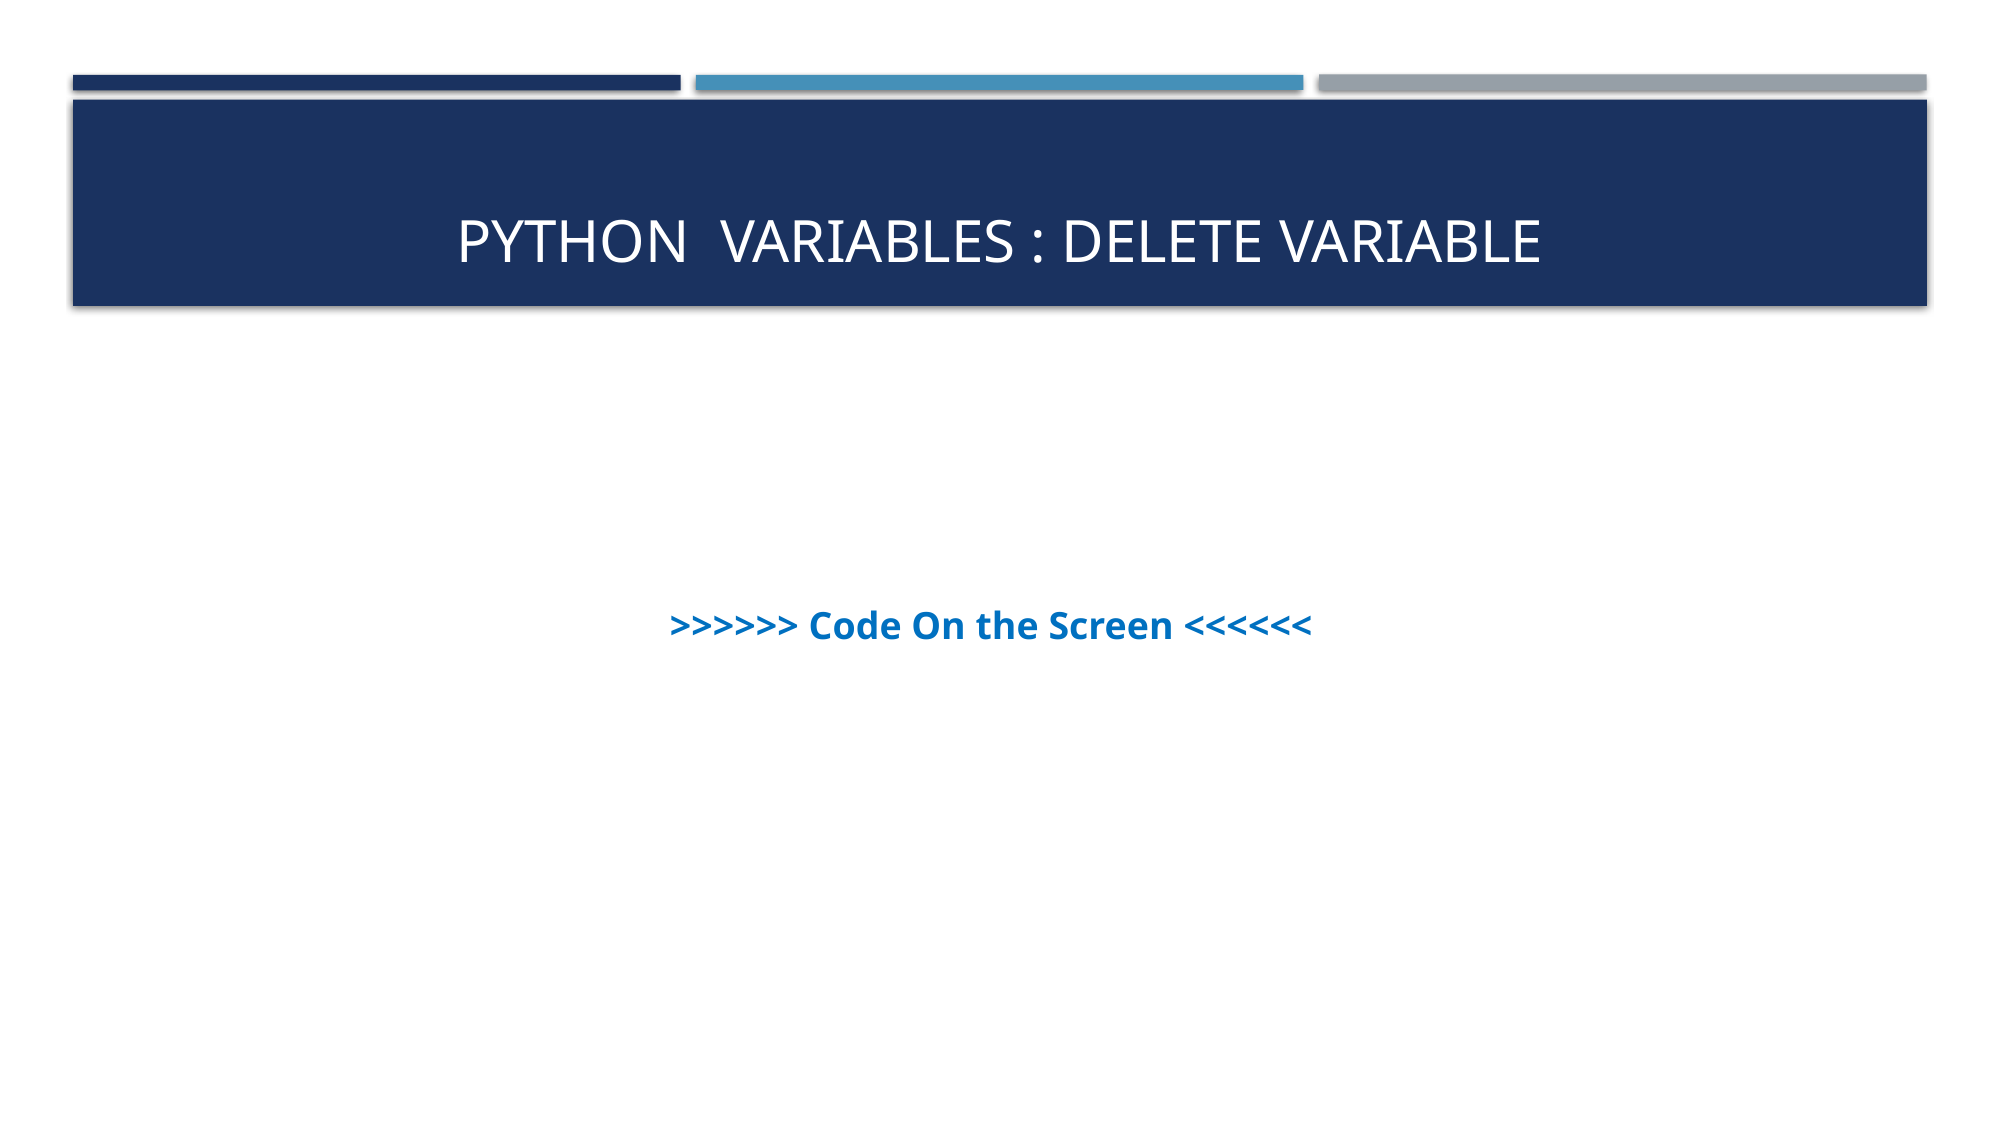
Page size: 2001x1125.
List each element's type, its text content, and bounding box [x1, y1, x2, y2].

title Python Variables : Delete Variable [95, 119, 1905, 282]
list >>>>>> Code On the Screen <<<<<< [78, 398, 1905, 962]
